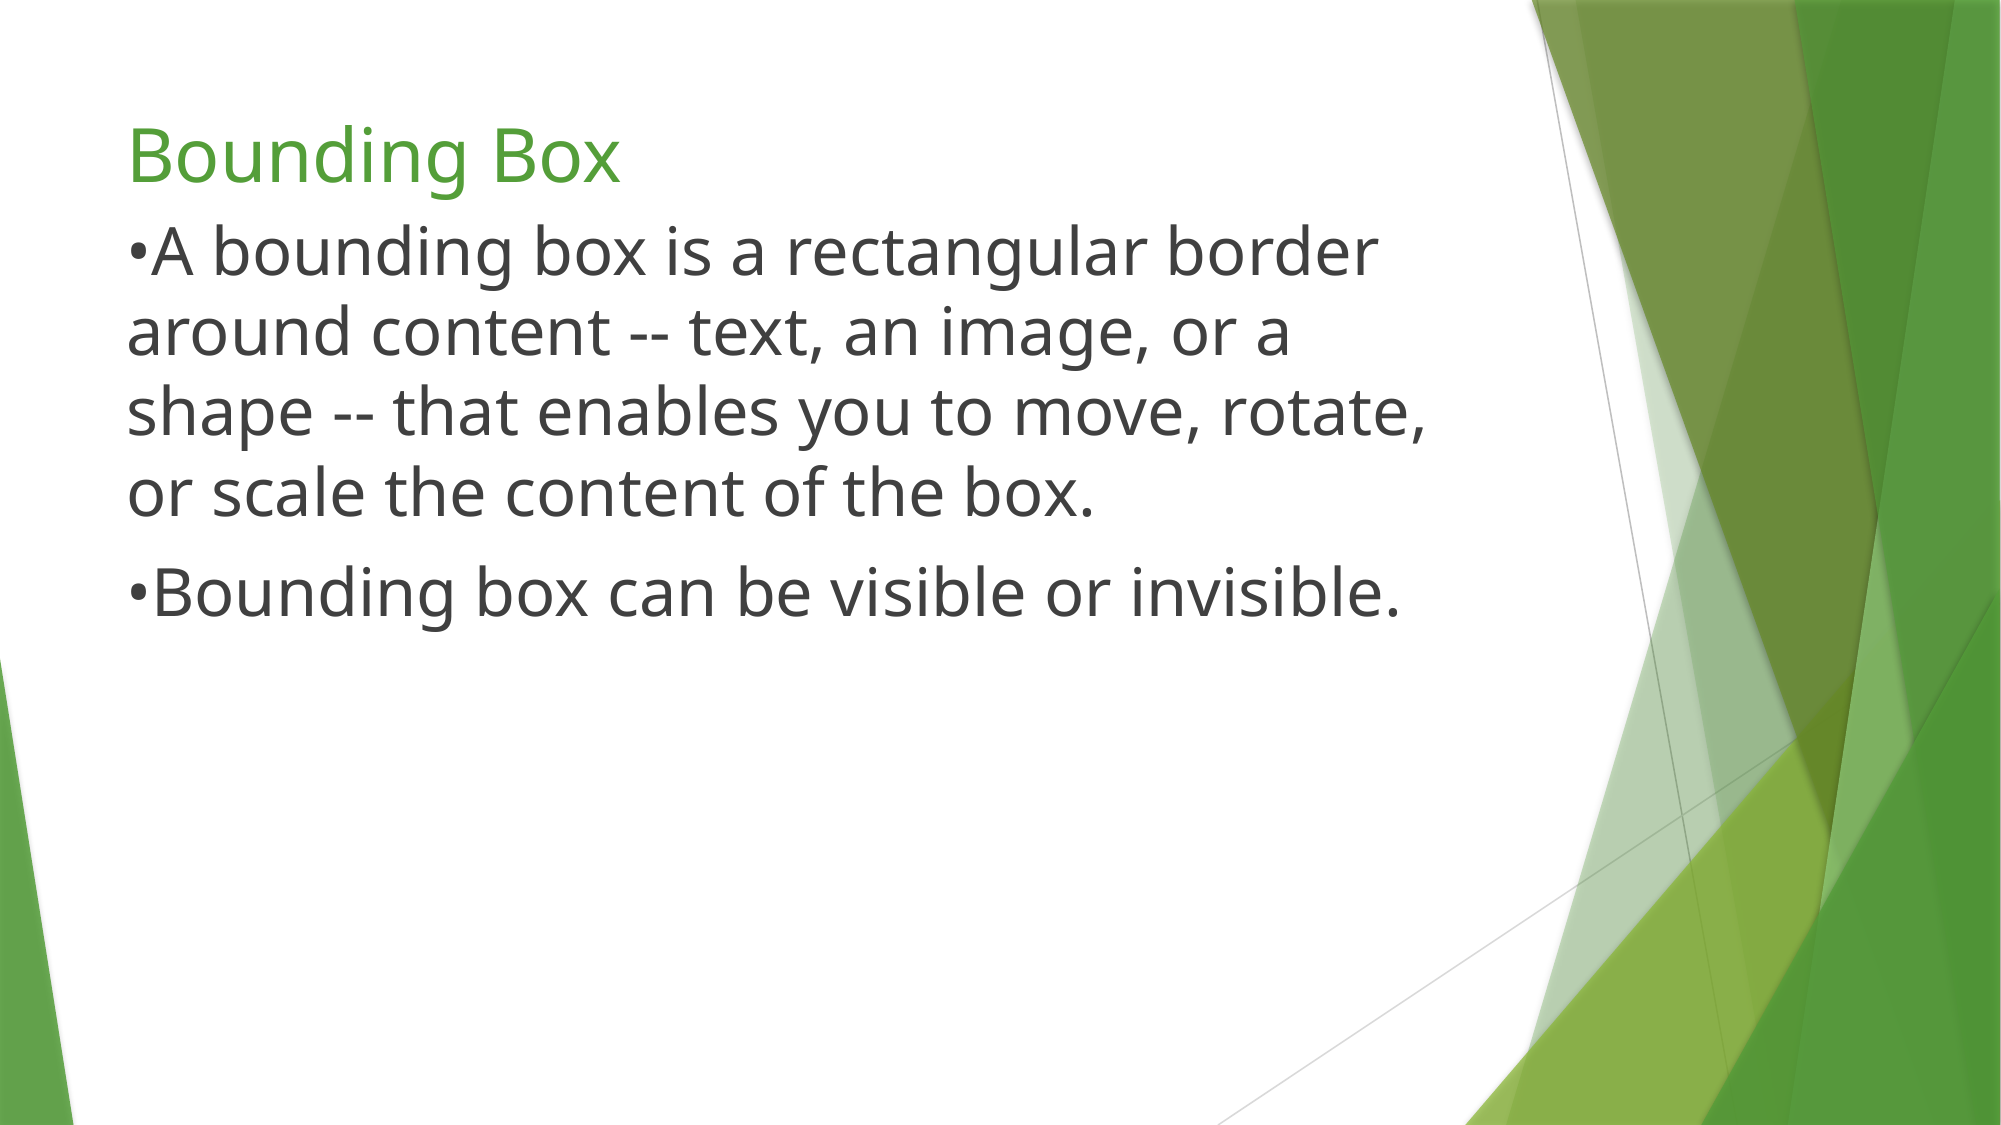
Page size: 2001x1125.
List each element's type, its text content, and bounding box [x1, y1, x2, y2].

list •A bounding box is a rectangular border around content -- text, an image, or a shape -- that enables you to move, rotate, or scale the content of the box. •Bounding box can be visible or invisible. [111, 201, 1503, 1073]
title Bounding Box [111, 99, 1522, 317]
